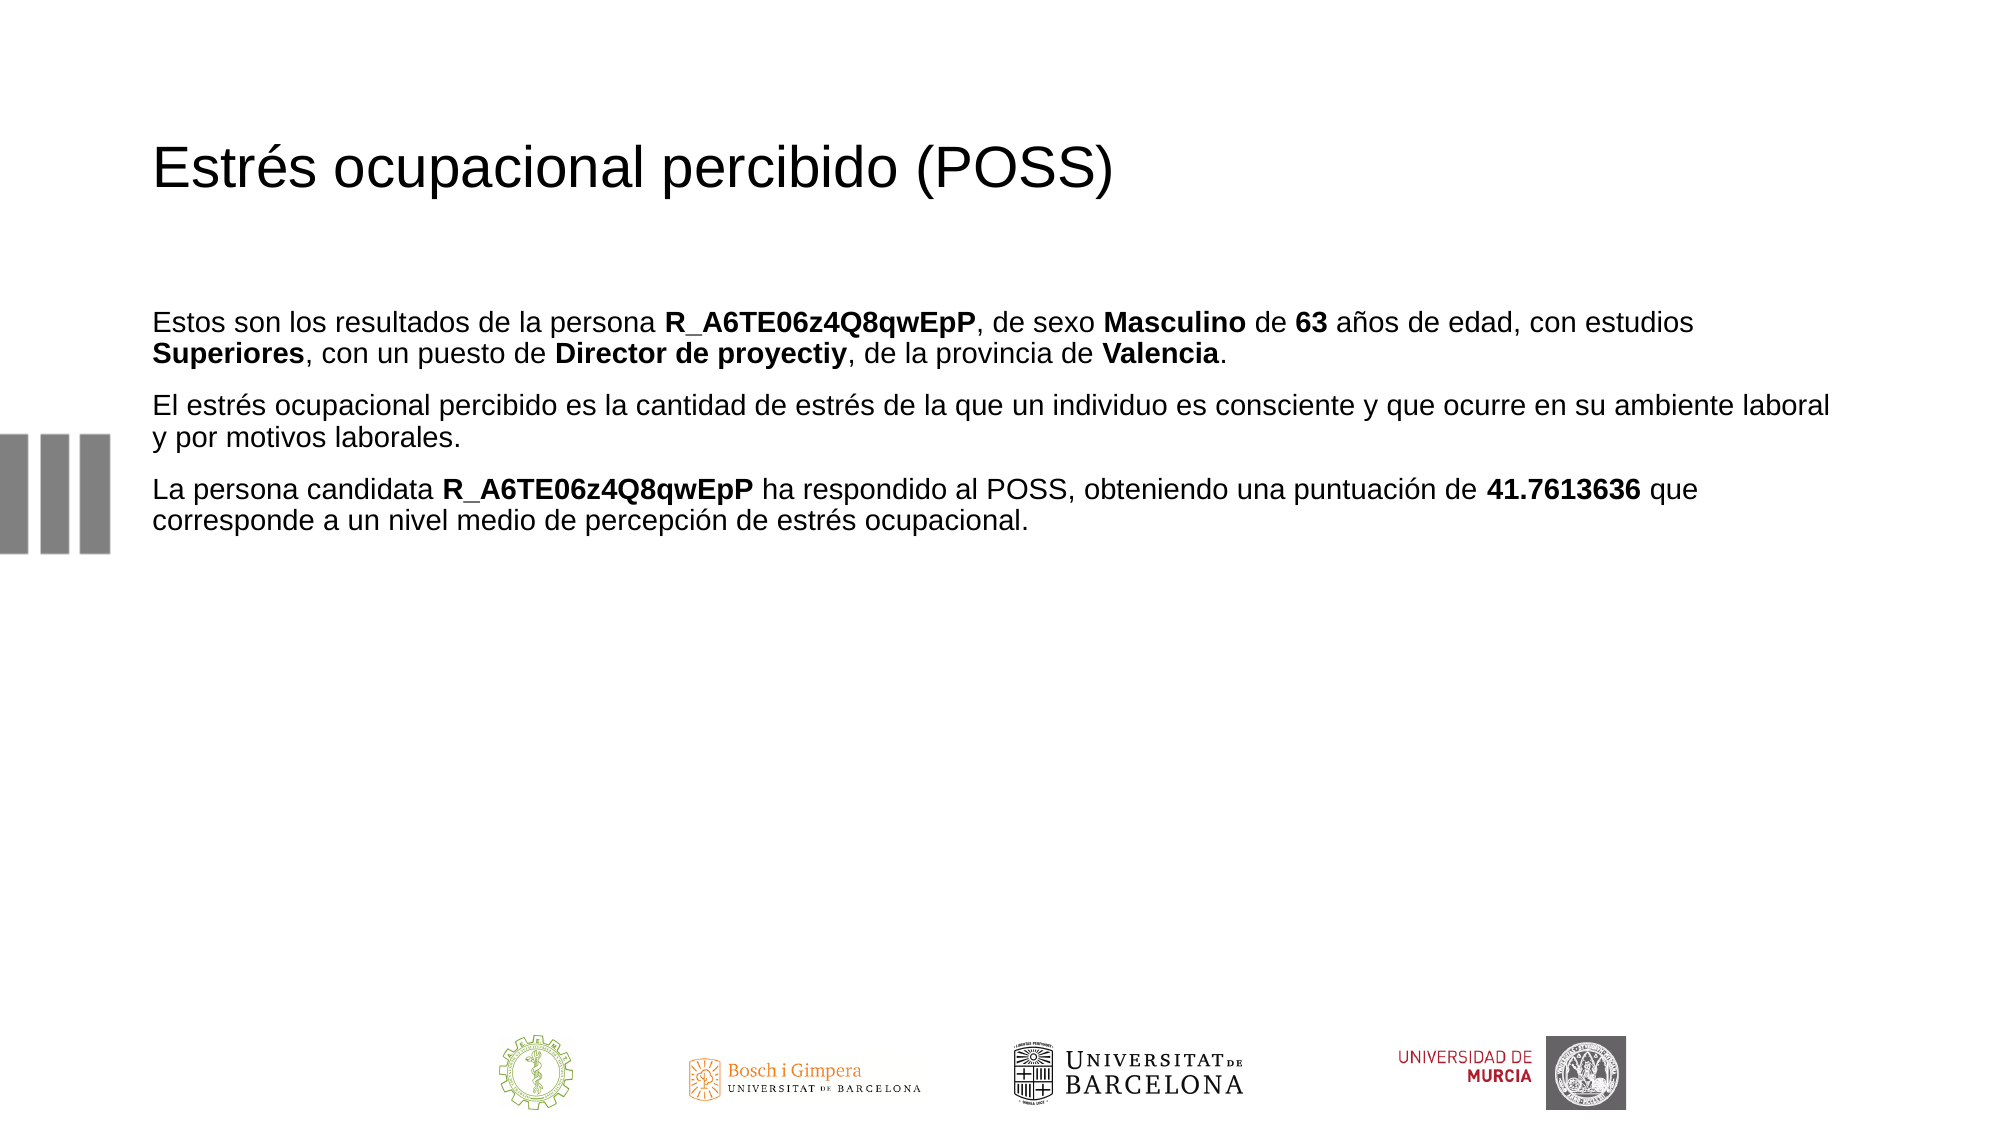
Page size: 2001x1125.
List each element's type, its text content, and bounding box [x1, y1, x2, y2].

picture [0, 420, 123, 563]
picture [1331, 1036, 1627, 1110]
list Estos son los resultados de la persona R_A6TE06z4Q8qwEpP, de sexo Masculino de 63 años de edad, con estudios Superiores, con un puesto de Director de proyectiy, de la provincia de Valencia. El estrés ocupacional percibido es la cantidad de estrés de la que un individuo es consciente y que ocurre en su ambiente laboral y por motivos laborales. La persona candidata R_A6TE06z4Q8qwEpP ha respondido al POSS, obteniendo una puntuación de 41.7613636 que corresponde a un nivel medio de percepción de estrés ocupacional. [137, 299, 1863, 1014]
picture [1014, 1042, 1243, 1105]
picture [684, 1031, 926, 1125]
picture [499, 1035, 573, 1110]
title Estrés ocupacional percibido (POSS) [137, 59, 1863, 278]
